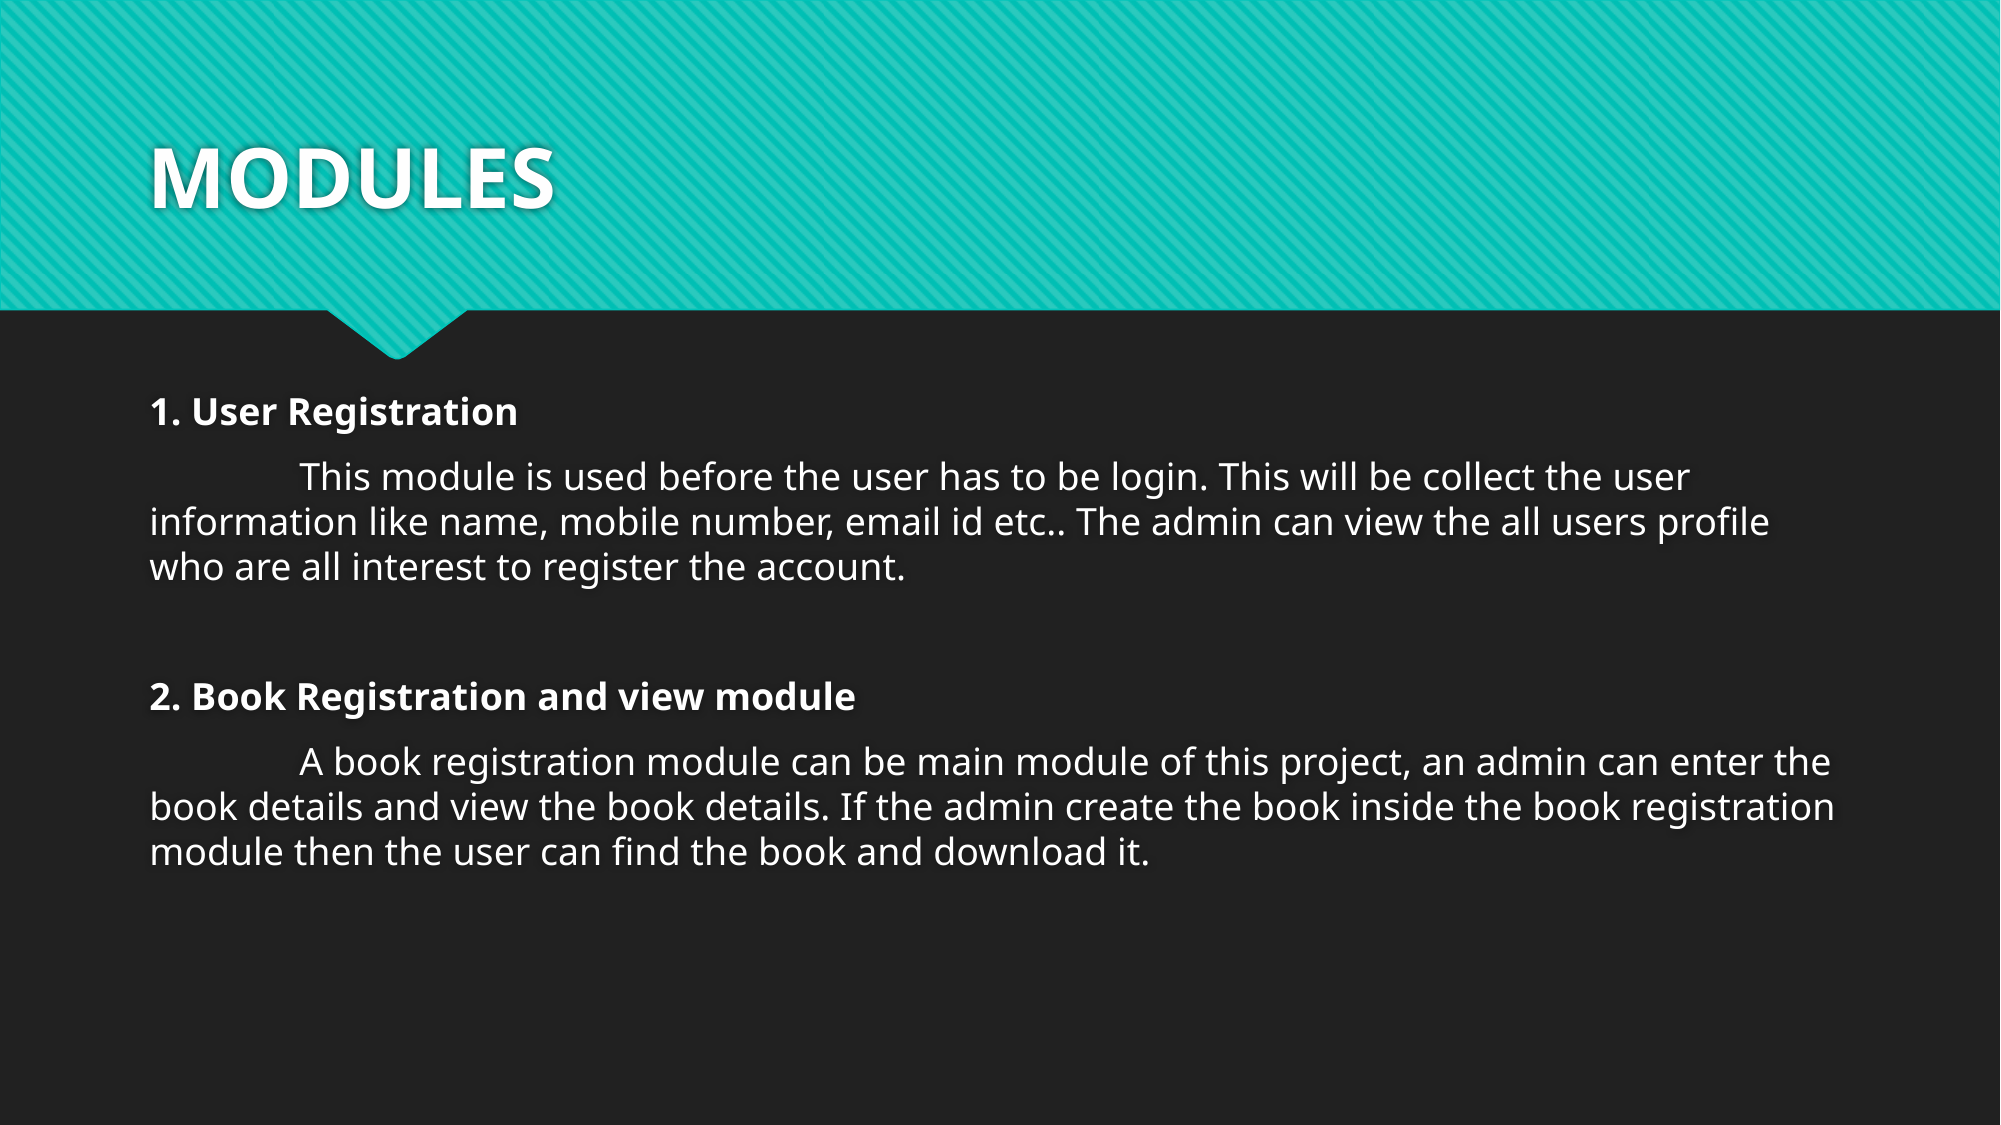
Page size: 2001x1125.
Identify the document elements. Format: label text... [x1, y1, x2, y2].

list 1. User Registration This module is used before the user has to be login. This will be collect the user information like name, mobile number, email id etc.. The admin can view the all users profile who are all interest to register the account. 2. Book Registration and view module A book registration module can be main module of this project, an admin can enter the book details and view the book details. If the admin create the book inside the book registration module then the user can find the book and download it. [134, 364, 1866, 962]
title MODULES [132, 73, 1868, 233]
